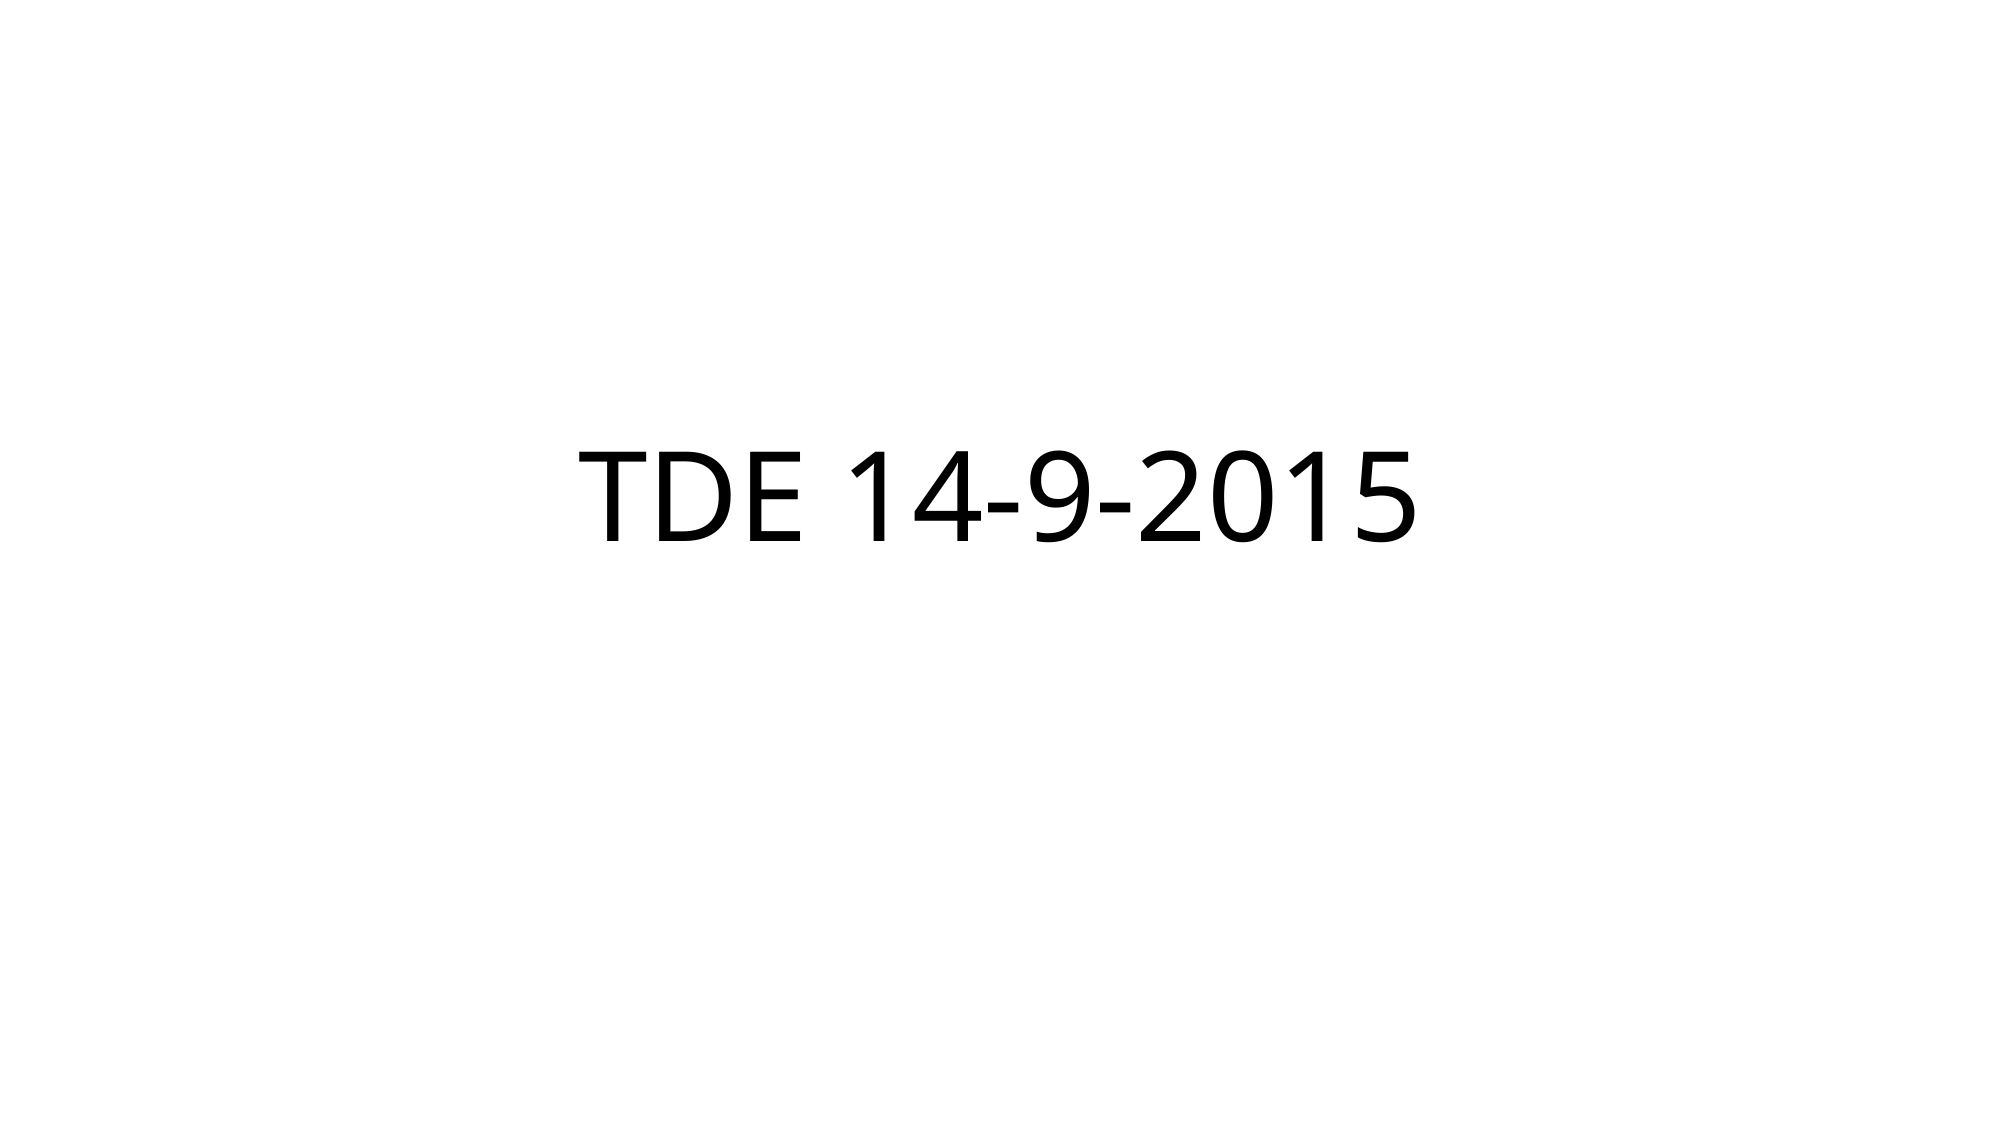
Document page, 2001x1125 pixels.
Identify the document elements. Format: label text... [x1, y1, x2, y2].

title TDE 14-9-2015 [249, 184, 1750, 576]
